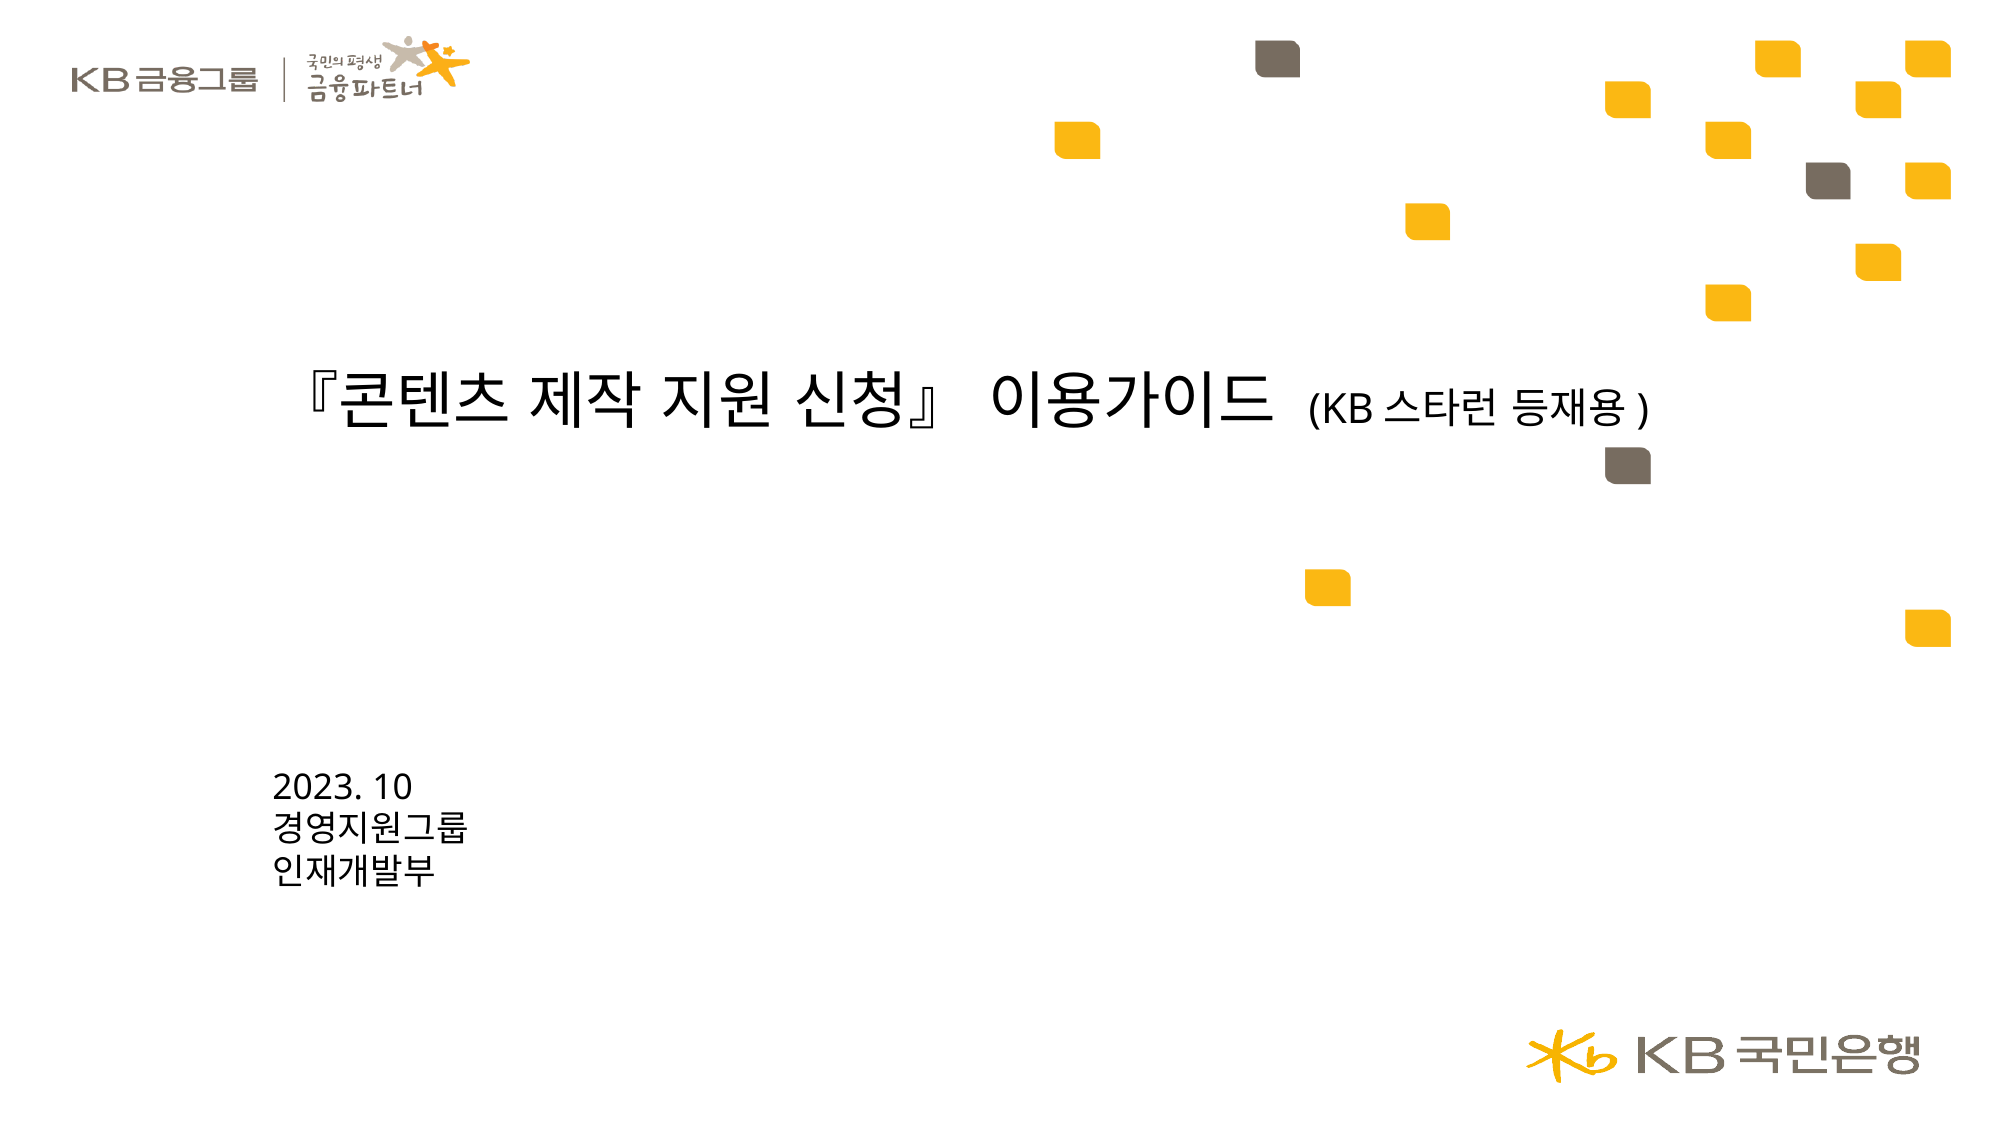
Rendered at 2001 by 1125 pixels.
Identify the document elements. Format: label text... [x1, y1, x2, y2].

text_box 2023. 10 경영지원그룹 인재개발부 [257, 735, 484, 942]
text_box 『콘텐츠 제작 지원 신청』 이용가이드 (KB스타런 등재용) [261, 353, 1738, 444]
picture [0, 0, 2000, 1125]
